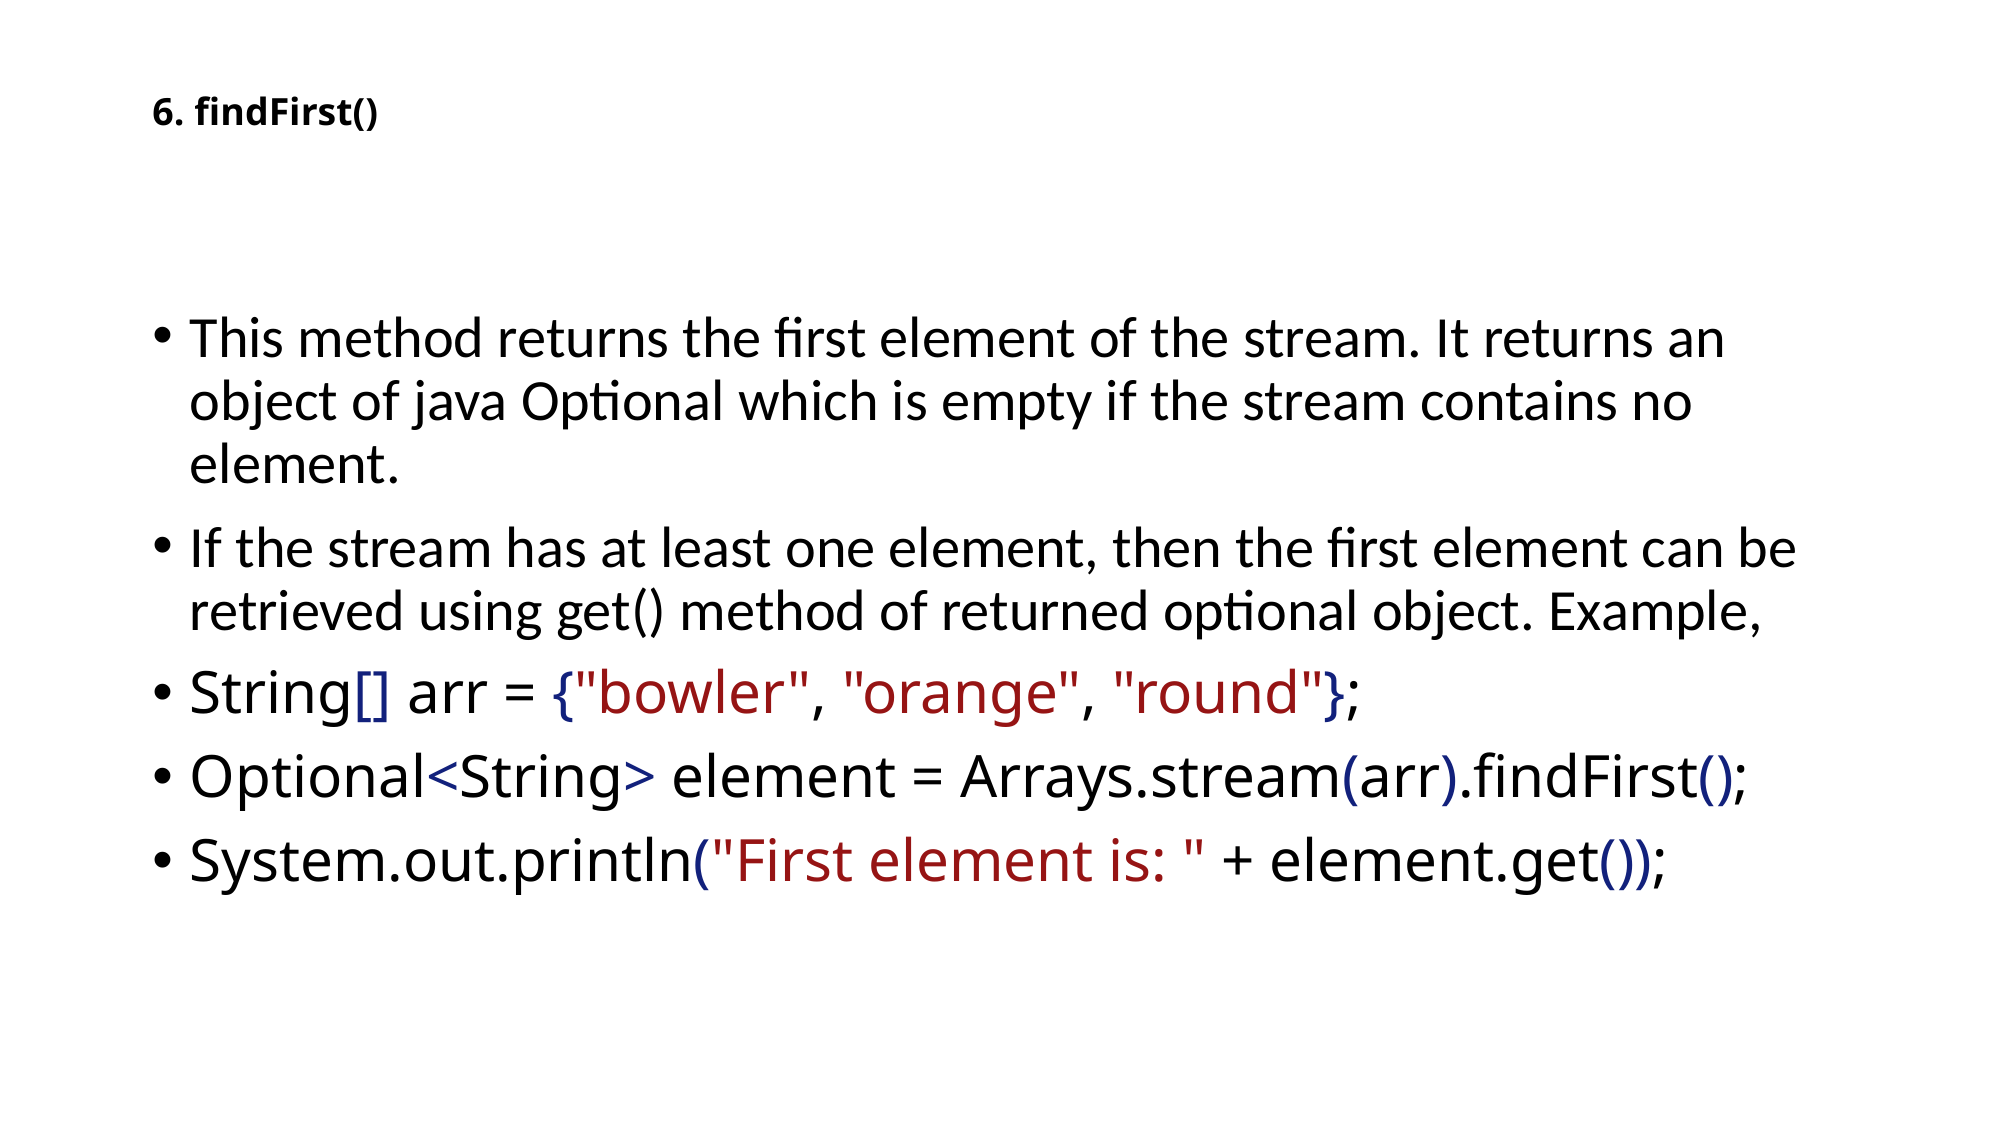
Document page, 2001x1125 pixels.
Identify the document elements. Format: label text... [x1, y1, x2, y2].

title 6. findFirst() [137, 59, 1863, 278]
list This method returns the first element of the stream. It returns an object of java Optional which is empty if the stream contains no element. If the stream has at least one element, then the first element can be retrieved using get() method of returned optional object. Example, String[] arr = {"bowler", "orange", "round"}; Optional<String> element = Arrays.stream(arr).findFirst(); System.out.println("First element is: " + element.get()); [137, 299, 1863, 1014]
